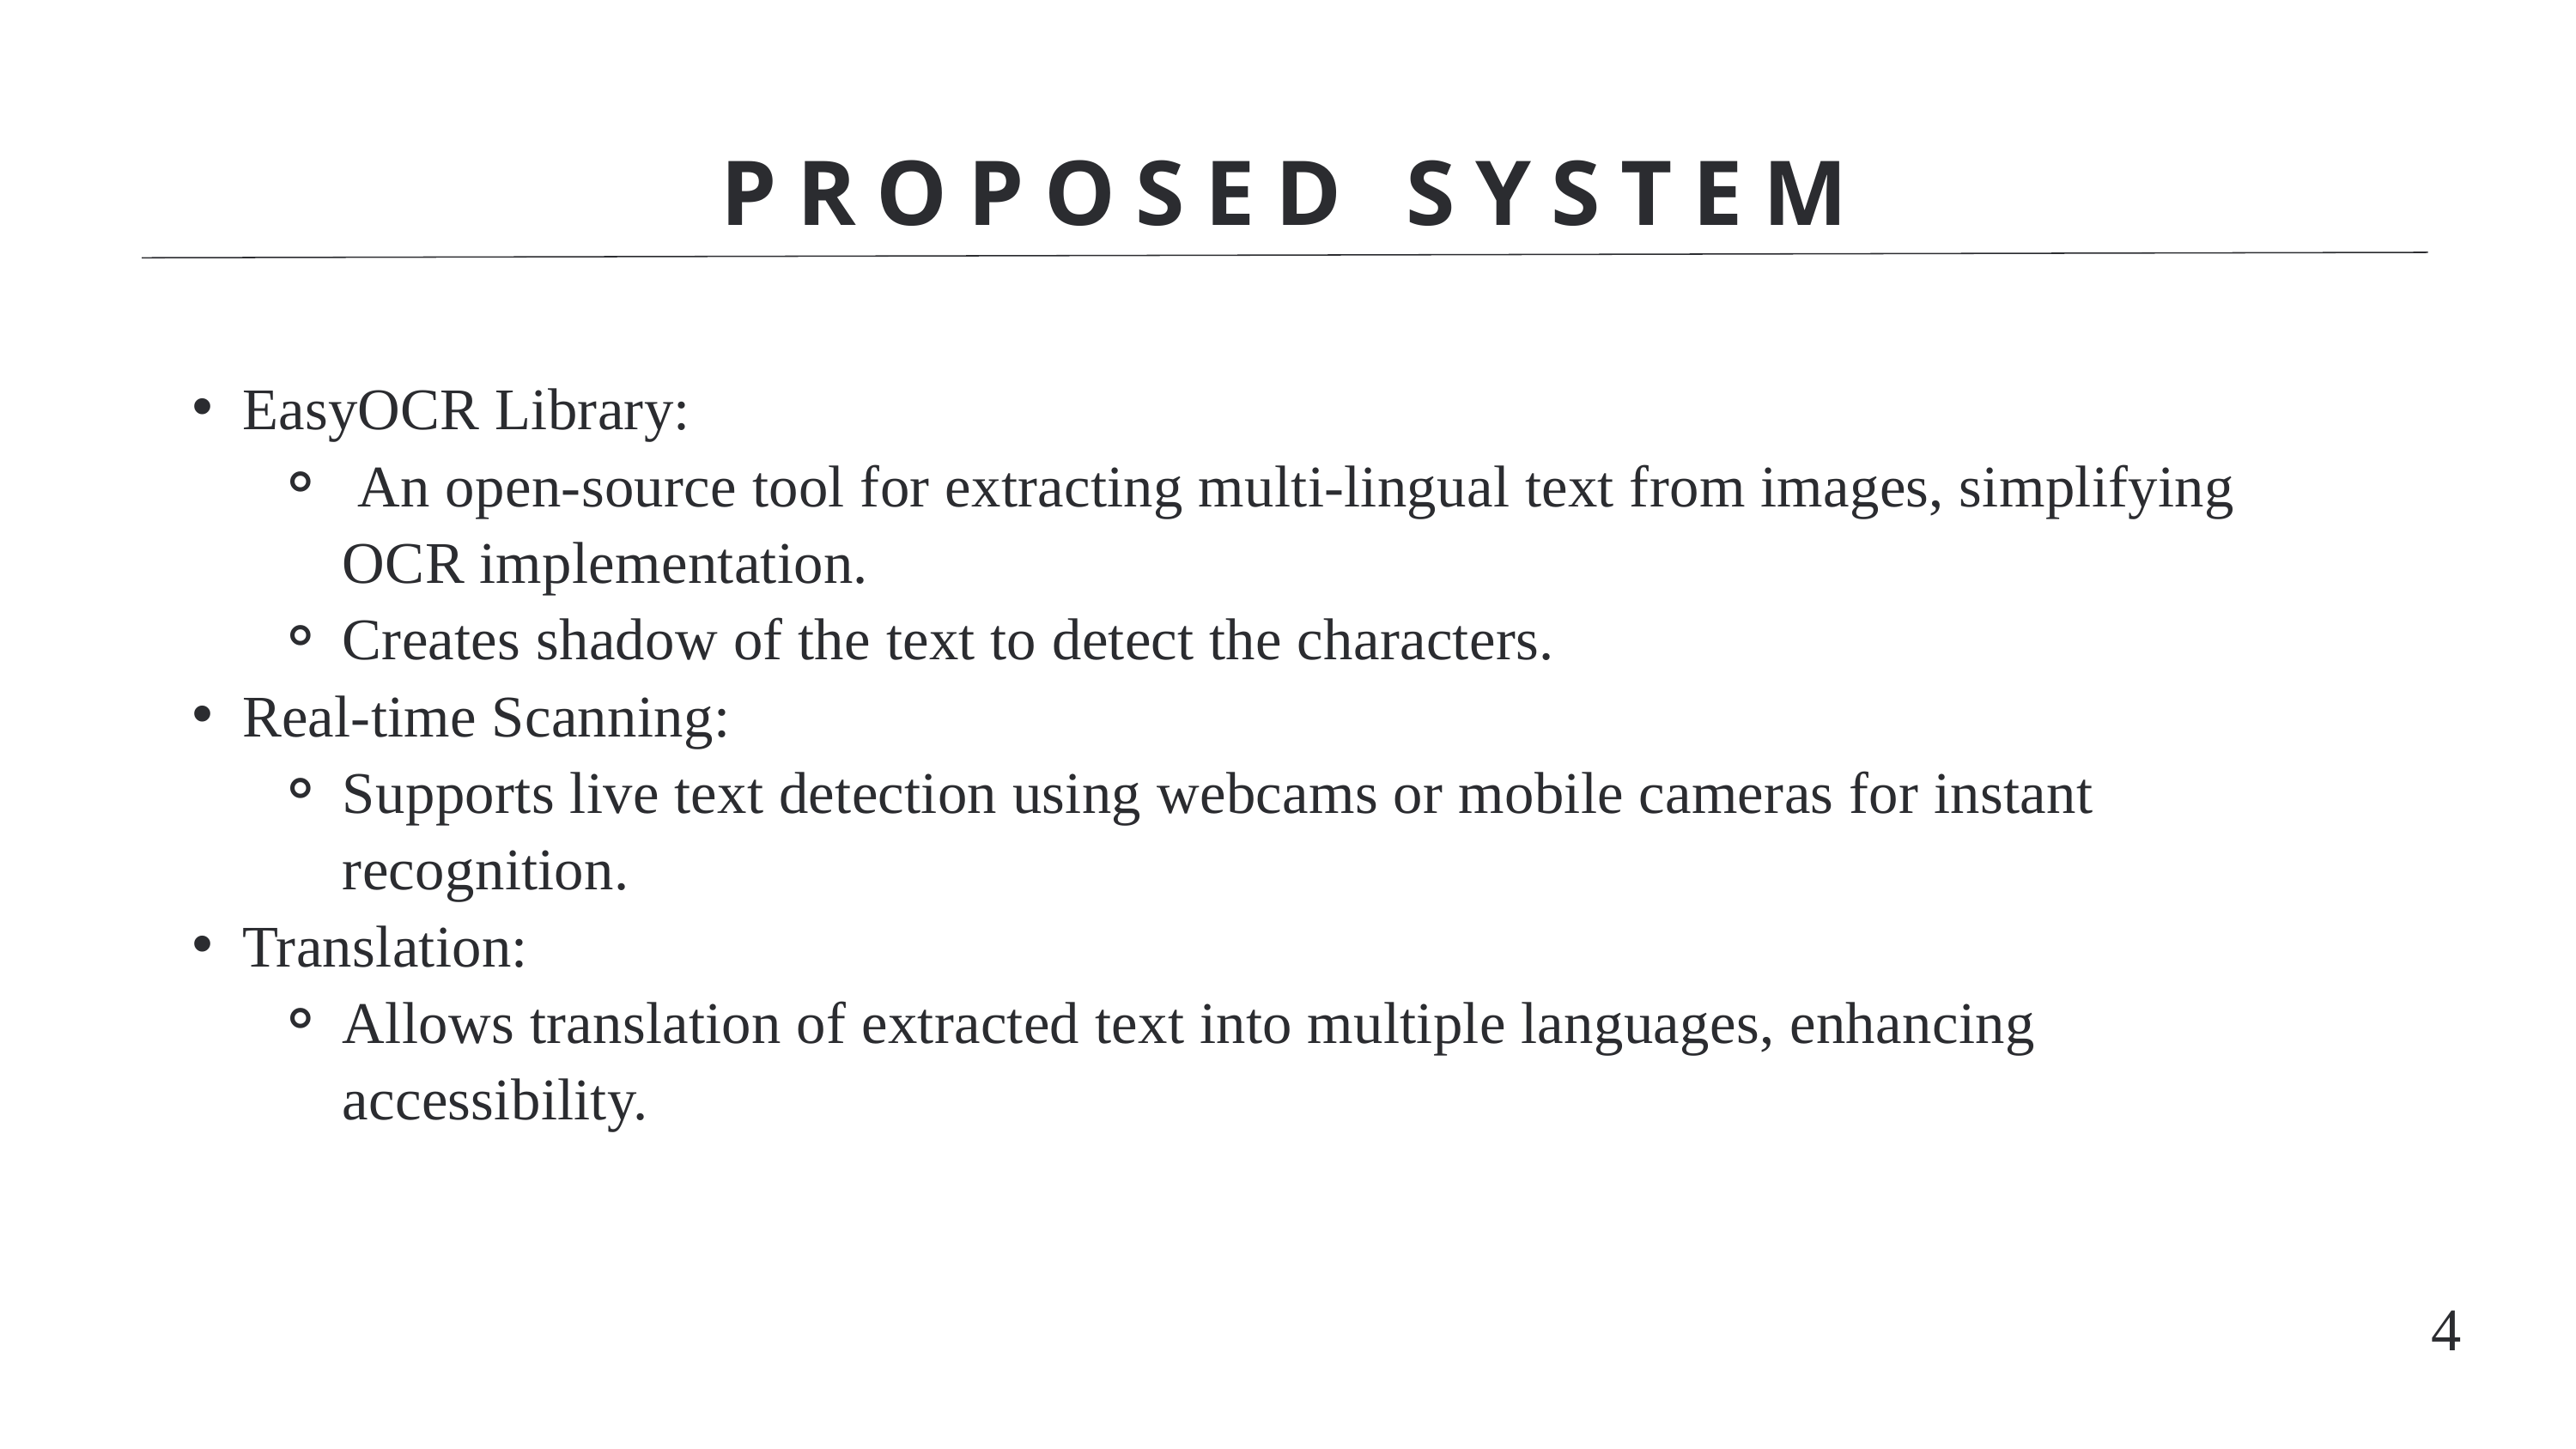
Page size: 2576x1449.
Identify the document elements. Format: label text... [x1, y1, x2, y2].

text_box PROPOSED SYSTEM [142, 118, 2428, 244]
text_box EasyOCR Library: An open-source tool for extracting multi-lingual text from images, simplifying OCR implementation. Creates shadow of the text to detect the characters. Real-time Scanning: Supports live text detection using webcams or mobile cameras for instant recognition. Translation: Allows translation of extracted text into multiple languages, enhancing accessibility. [142, 365, 2260, 1209]
text_box 4 [2431, 1307, 2464, 1363]
